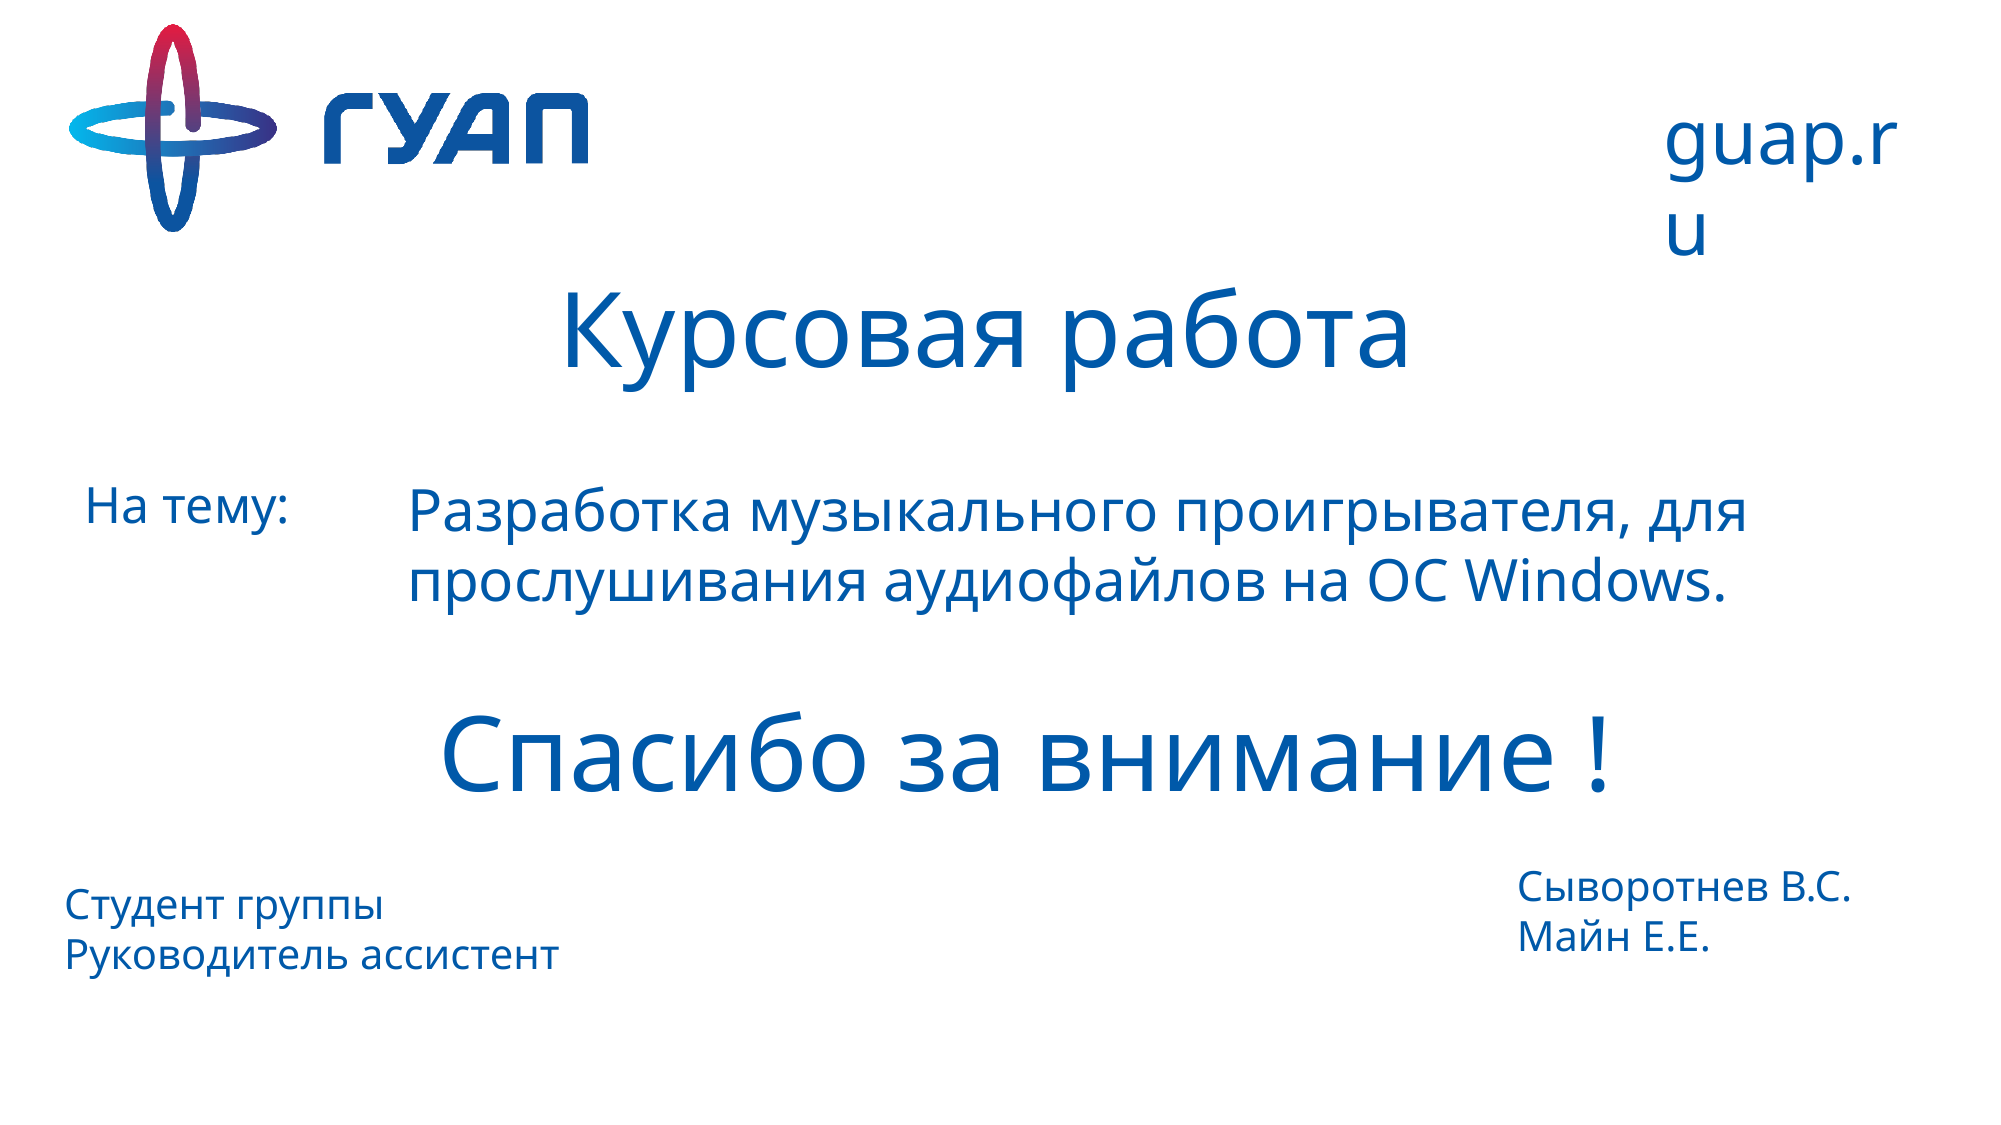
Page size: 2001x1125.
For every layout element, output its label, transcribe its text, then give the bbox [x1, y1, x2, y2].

text_box Курсовая работа [231, 236, 1769, 410]
text_box Студент группы Руководитель ассистент [49, 870, 588, 986]
text_box guap.ru [1661, 86, 1933, 271]
text_box Сыворотнев В.С. Майн Е.Е. [1502, 852, 1933, 967]
picture [69, 24, 588, 233]
text_box Спасибо за внимание ! [423, 679, 1662, 820]
text_box Разработка музыкального проигрывателя, для прослушивания аудиофайлов на ОС Windows. [392, 466, 1909, 621]
text_box На тему: [69, 465, 1608, 587]
